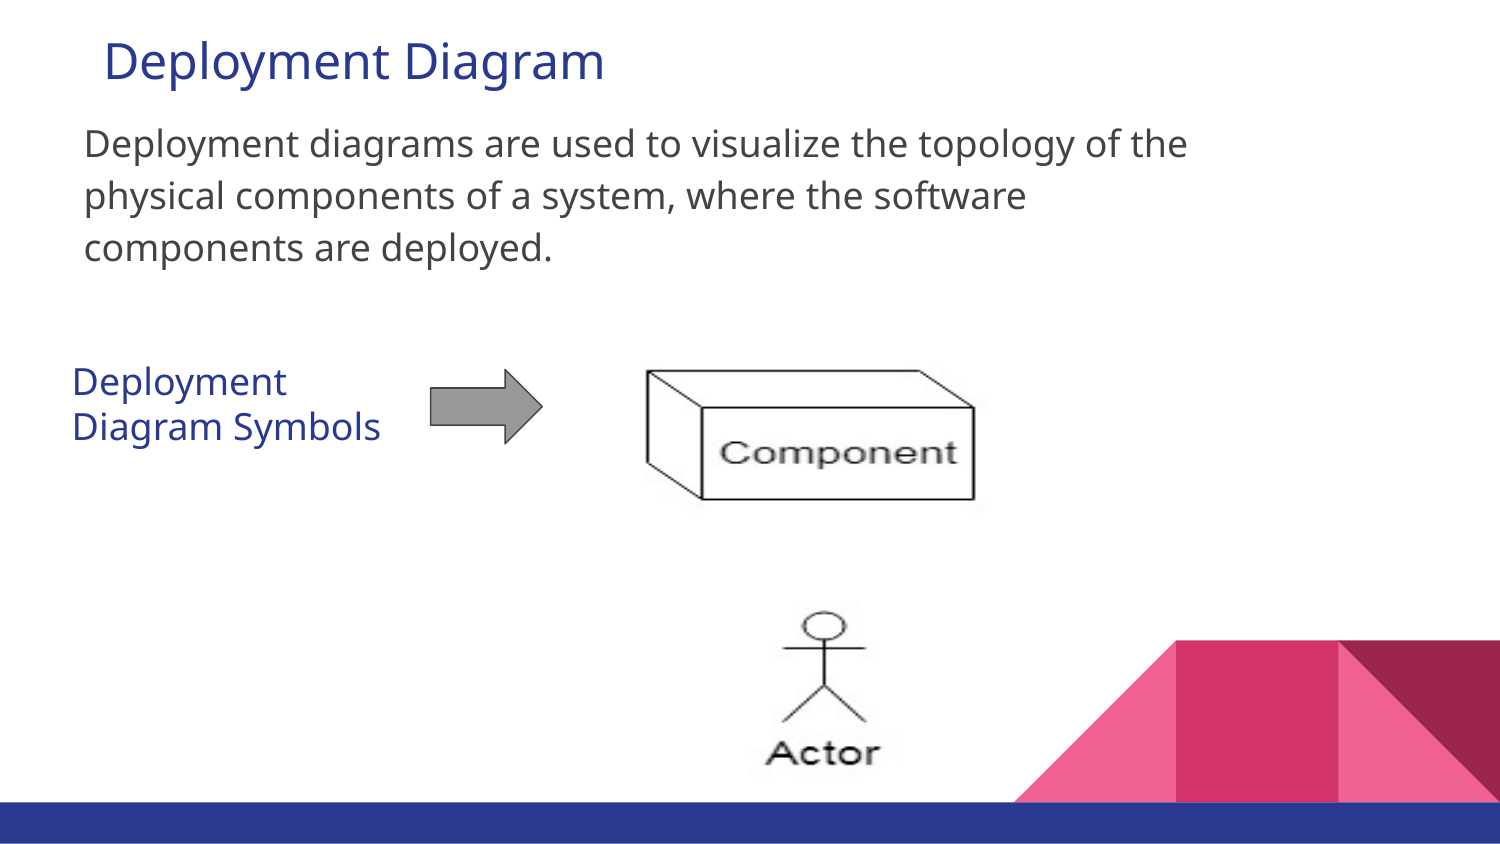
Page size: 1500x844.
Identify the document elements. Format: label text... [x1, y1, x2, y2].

text_box [430, 369, 543, 444]
list Deployment diagrams are used to visualize the topology of the physical components of a system, where the software components are deployed. [68, 98, 1255, 285]
text_box Deployment Diagram Symbols [56, 343, 421, 471]
picture [620, 352, 1003, 792]
title Deployment Diagram [88, 14, 705, 98]
